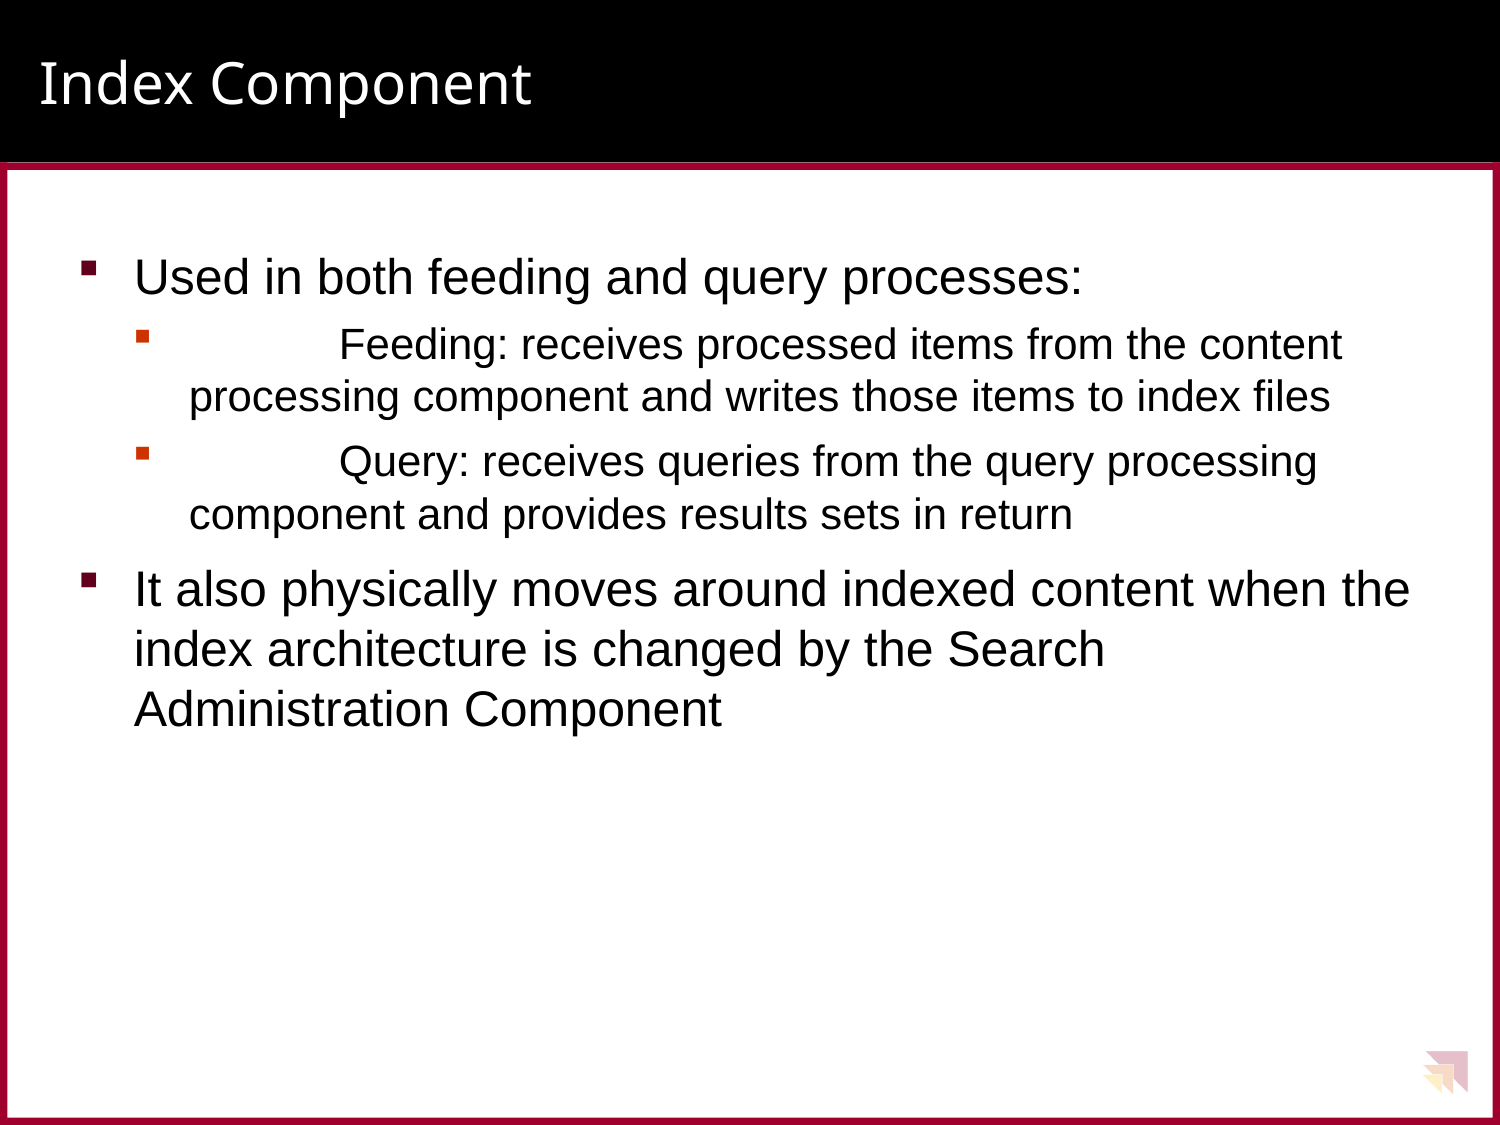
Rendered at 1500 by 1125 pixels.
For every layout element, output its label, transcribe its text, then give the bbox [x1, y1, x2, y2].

title Index Component [24, 12, 1438, 150]
list Used in both feeding and query processes: Feeding: receives processed items from the content processing component and writes those items to index files Query: receives queries from the query processing component and provides results sets in return It also physically moves around indexed content when the index architecture is changed by the Search Administration Component [62, 237, 1438, 1088]
